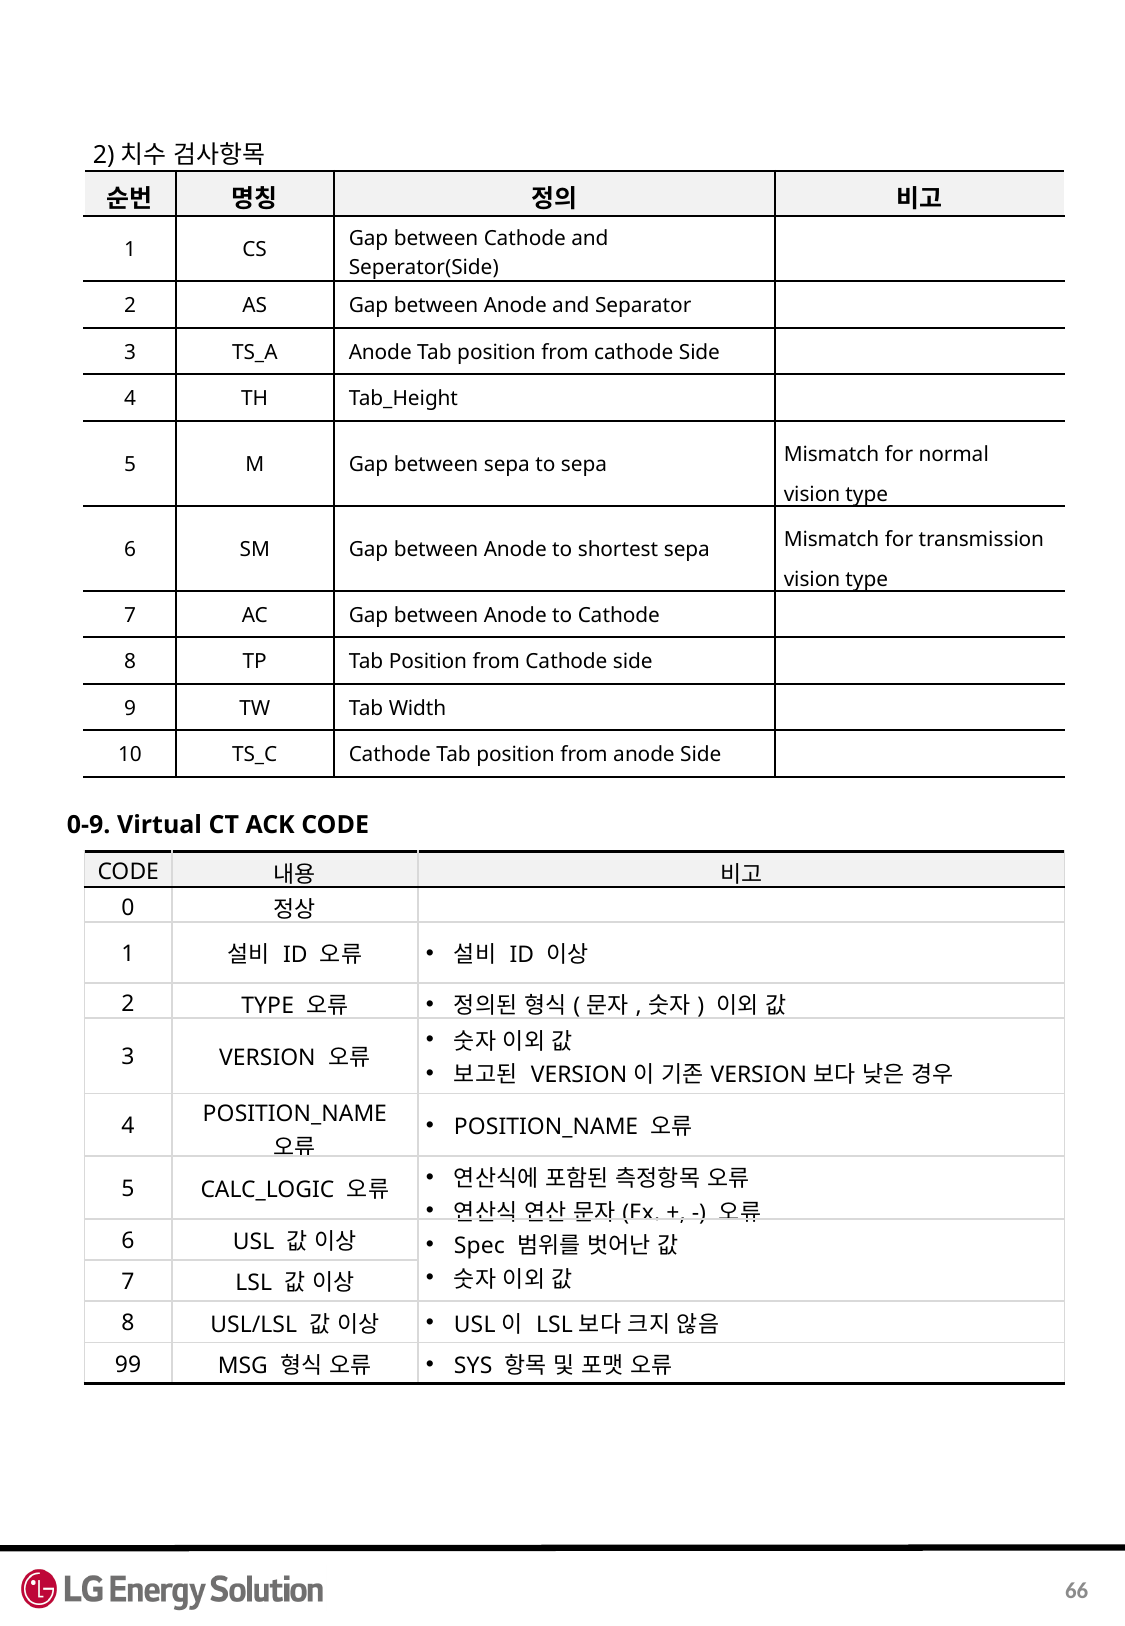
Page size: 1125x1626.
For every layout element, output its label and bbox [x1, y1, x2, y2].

table_cell [173, 1302, 417, 1342]
table_cell [85, 1343, 171, 1382]
table_cell [419, 1157, 1064, 1218]
table_cell [177, 422, 333, 505]
table_cell [85, 422, 175, 505]
table_header [419, 853, 1064, 886]
table_cell [85, 1302, 171, 1342]
table_cell [173, 1157, 417, 1218]
table_cell [85, 1157, 171, 1218]
table_cell [335, 638, 774, 683]
table_cell [85, 1094, 171, 1155]
table_cell [177, 329, 333, 373]
table_cell [85, 1019, 171, 1093]
table_cell [173, 1019, 417, 1093]
table_cell [177, 731, 333, 776]
table_cell [177, 507, 333, 590]
table_cell [85, 329, 175, 373]
table_cell [776, 685, 1064, 729]
table_cell [335, 375, 774, 420]
table_header [85, 853, 171, 886]
table_cell [776, 731, 1064, 776]
table_cell [173, 1261, 417, 1300]
table_cell [776, 638, 1064, 683]
table_cell [85, 984, 171, 1017]
text_box [66, 126, 1083, 1625]
table_cell [776, 329, 1064, 373]
table_cell [419, 888, 1064, 921]
table_cell [177, 685, 333, 729]
table_header [335, 172, 774, 215]
table_cell [177, 592, 333, 636]
table_cell [177, 217, 333, 280]
table_cell [85, 217, 175, 280]
table_cell [85, 375, 175, 420]
table_cell [173, 1343, 417, 1382]
table_header [173, 853, 417, 886]
slide_number [1083, 1568, 1104, 1611]
table_cell [173, 888, 417, 921]
table_header [776, 172, 1064, 215]
table_cell [335, 329, 774, 373]
table_header [85, 172, 175, 215]
table_cell [335, 685, 774, 729]
table_cell [85, 592, 175, 636]
table_cell [776, 592, 1064, 636]
table_cell [419, 1220, 1064, 1300]
table_cell [419, 1019, 1064, 1093]
table_cell [335, 731, 774, 776]
table_cell [85, 923, 171, 982]
table_cell [173, 1220, 417, 1259]
table_cell [419, 984, 1064, 1017]
table_cell [85, 731, 175, 776]
table_cell [776, 507, 1064, 590]
table_cell [85, 507, 175, 590]
table_cell [419, 923, 1064, 982]
table_cell [776, 422, 1064, 505]
table_cell [173, 1094, 417, 1155]
table_cell [335, 422, 774, 505]
table_cell [177, 638, 333, 683]
table_cell [335, 282, 774, 327]
table_cell [85, 1261, 171, 1300]
table_cell [85, 638, 175, 683]
table_cell [419, 1302, 1064, 1342]
table_cell [177, 282, 333, 327]
table_cell [776, 282, 1064, 327]
table_cell [776, 217, 1064, 280]
table_cell [173, 923, 417, 982]
table_cell [85, 282, 175, 327]
table_cell [85, 888, 171, 921]
picture [18, 1565, 66, 1611]
table_cell [85, 685, 175, 729]
table_cell [173, 984, 417, 1017]
table_cell [776, 375, 1064, 420]
table_cell [335, 592, 774, 636]
table_cell [335, 217, 774, 280]
table_cell [335, 507, 774, 590]
table_header [177, 172, 333, 215]
table_cell [85, 1220, 171, 1259]
table_cell [177, 375, 333, 420]
table_cell [419, 1094, 1064, 1155]
table_cell [419, 1343, 1064, 1382]
